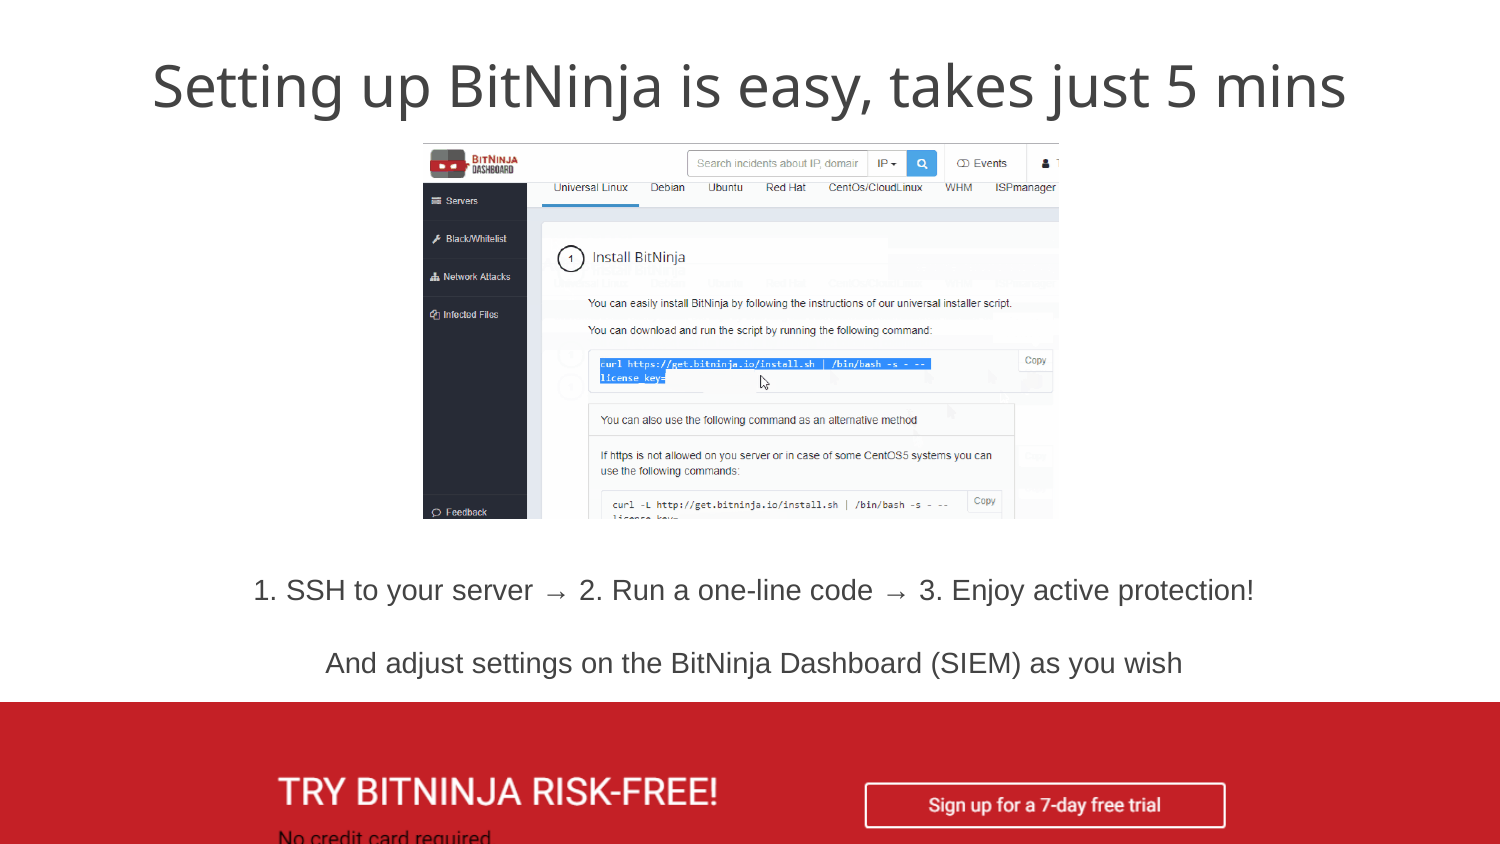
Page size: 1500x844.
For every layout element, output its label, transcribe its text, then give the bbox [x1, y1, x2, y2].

picture [0, 701, 1500, 844]
list 1. SSH to your server → 2. Run a one-line code → 3. Enjoy active protection! And adjust settings on the BitNinja Dashboard (SIEM) as you wish [28, 551, 1481, 700]
picture [423, 143, 1059, 519]
title Setting up BitNinja is easy, takes just 5 mins [51, 34, 1449, 129]
